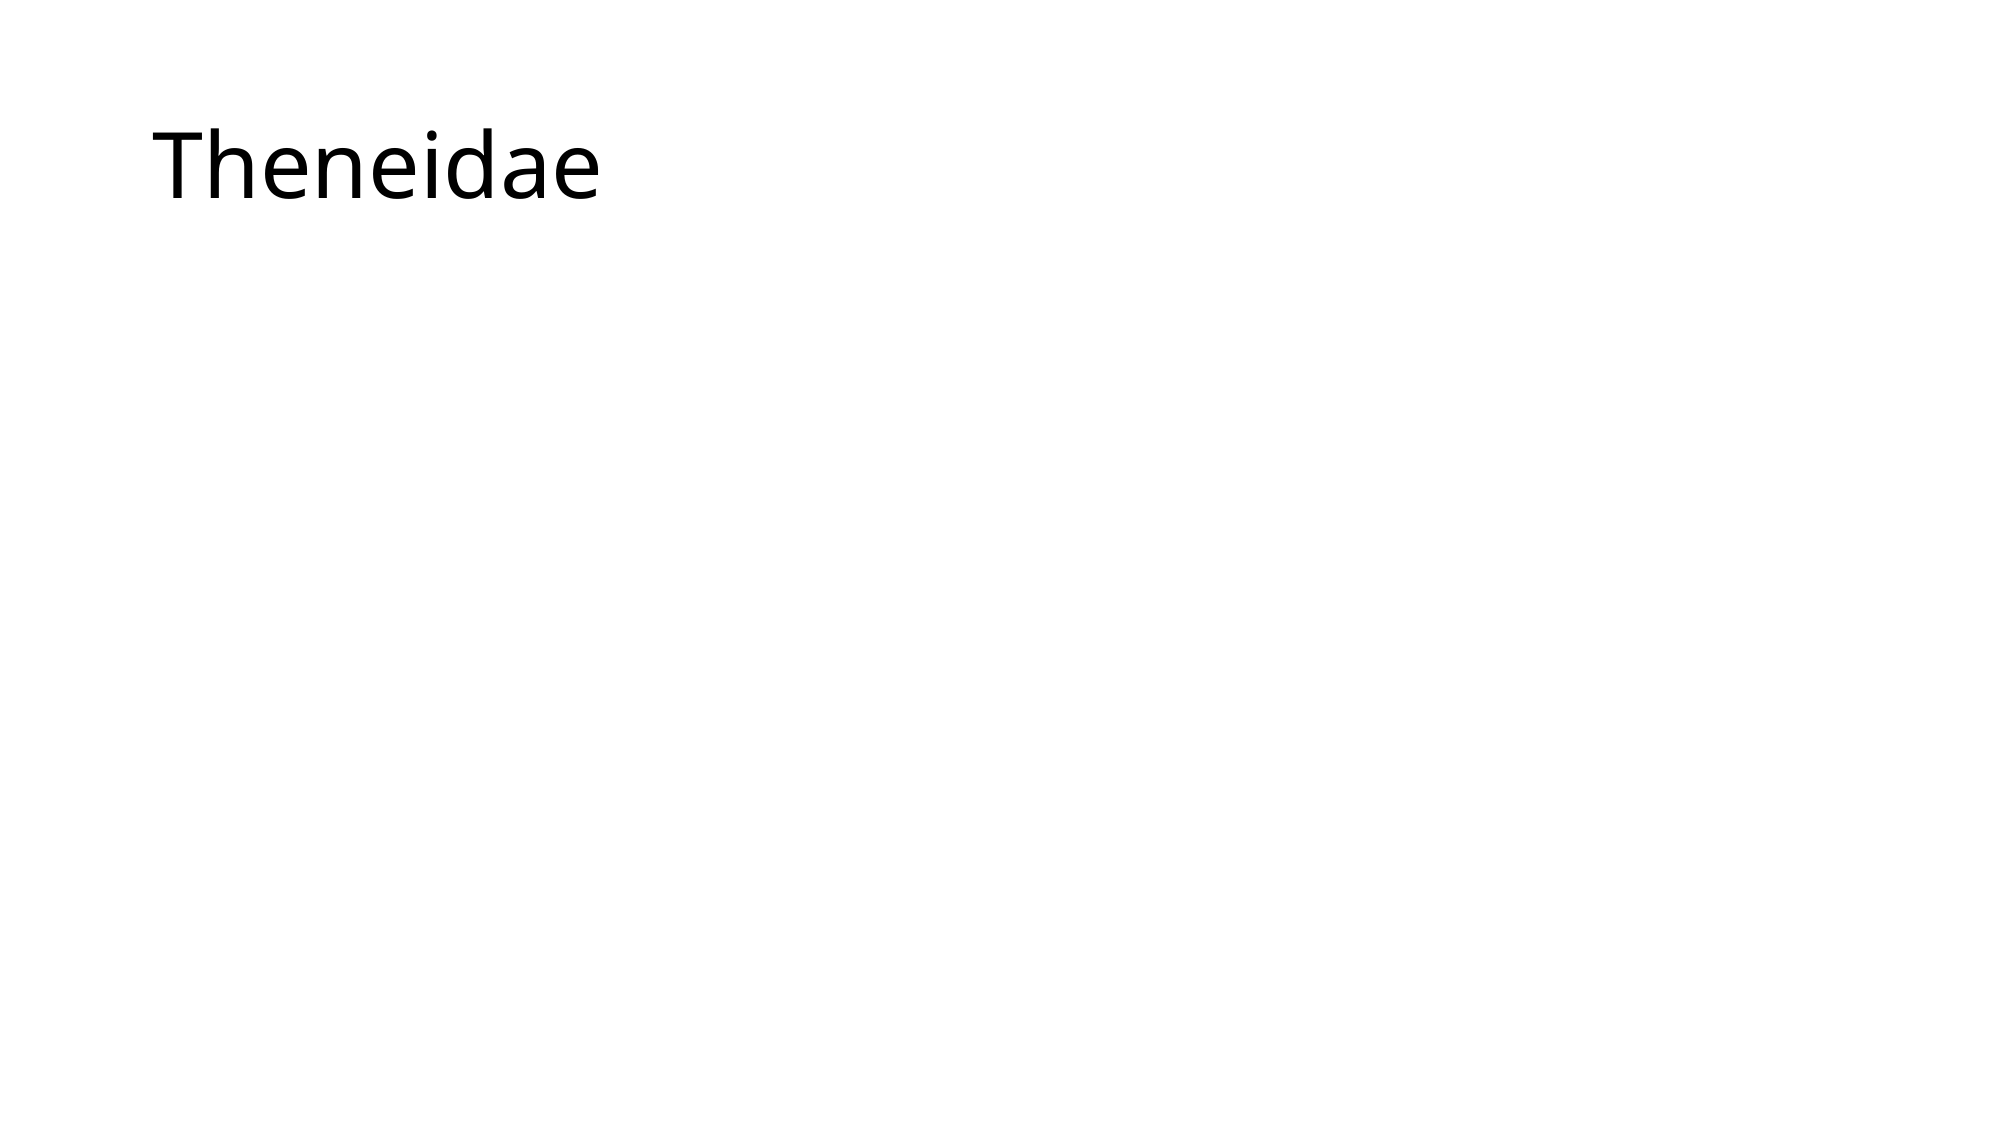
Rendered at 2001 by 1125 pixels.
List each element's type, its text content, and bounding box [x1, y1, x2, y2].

title Theneidae [137, 59, 1863, 278]
